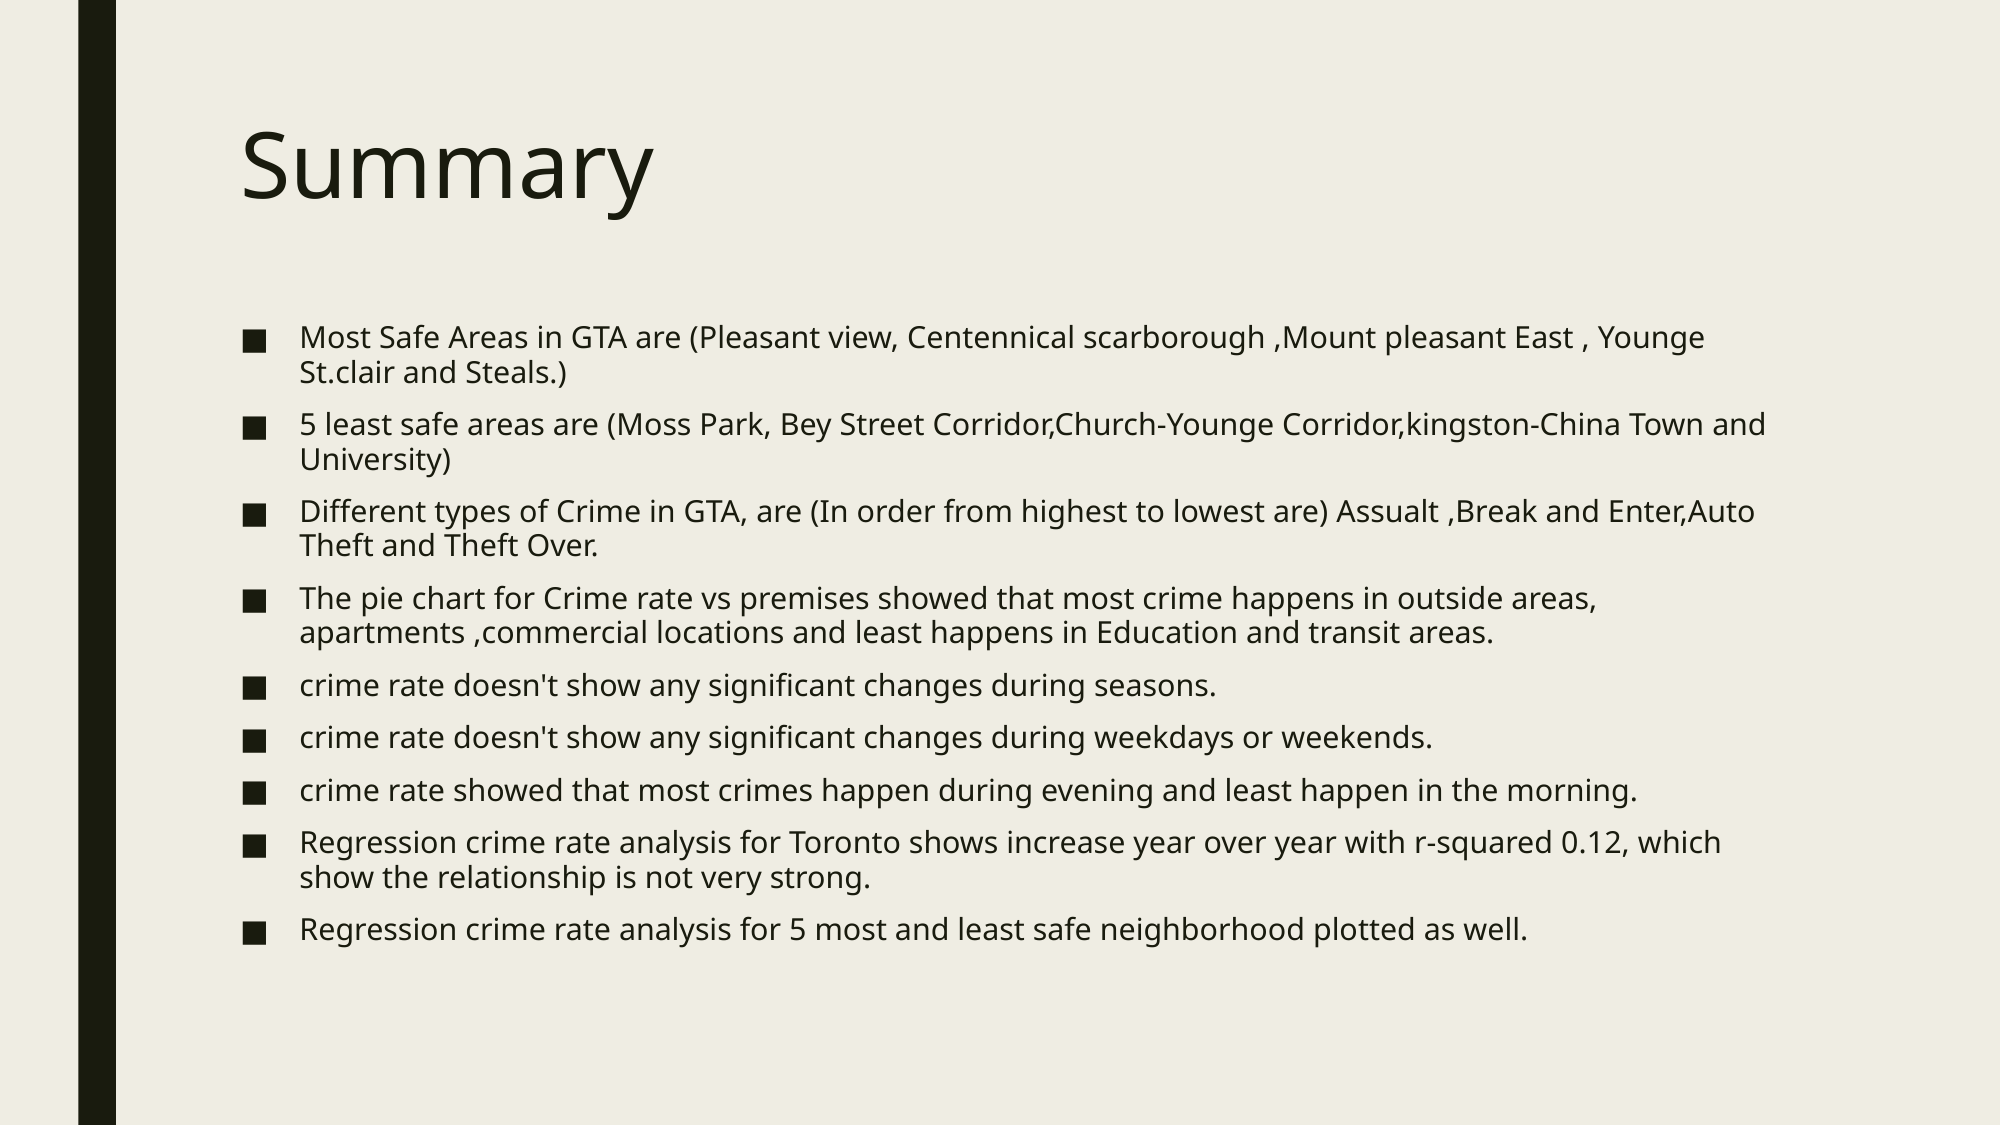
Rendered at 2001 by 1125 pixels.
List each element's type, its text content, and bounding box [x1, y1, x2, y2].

list Most Safe Areas in GTA are (Pleasant view, Centennical scarborough ,Mount pleasant East , Younge St.clair and Steals.) 5 least safe areas are (Moss Park, Bey Street Corridor,Church-Younge Corridor,kingston-China Town and University) Different types of Crime in GTA, are (In order from highest to lowest are) Assualt ,Break and Enter,Auto Theft and Theft Over. The pie chart for Crime rate vs premises showed that most crime happens in outside areas, apartments ,commercial locations and least happens in Education and transit areas. crime rate doesn't show any significant changes during seasons. crime rate doesn't show any significant changes during weekdays or weekends. crime rate showed that most crimes happen during evening and least happen in the morning. Regression crime rate analysis for Toronto shows increase year over year with r-squared 0.12, which show the relationship is not very strong. Regression crime rate analysis for 5 most and least safe neighborhood plotted as well. [225, 259, 1800, 963]
title Summary [225, 112, 1800, 259]
